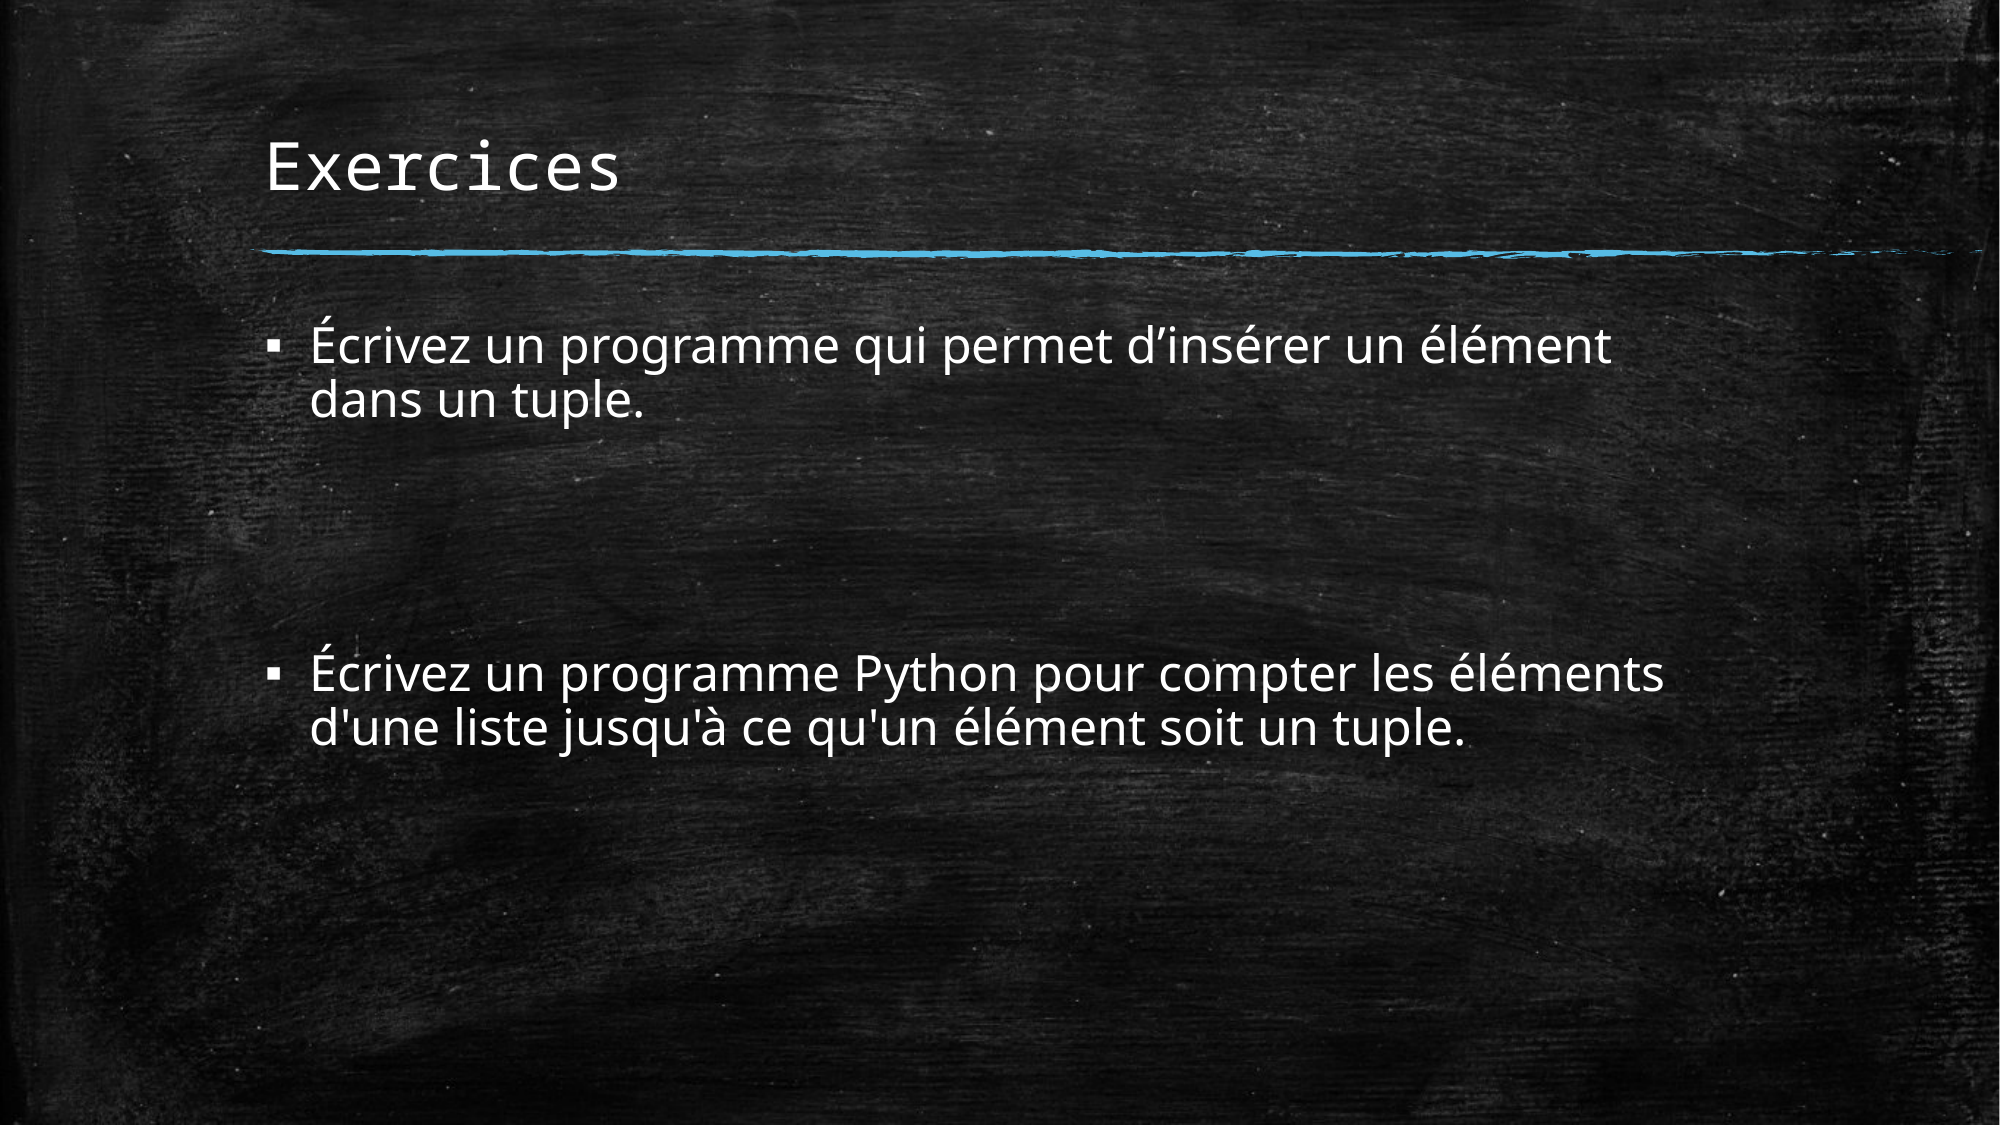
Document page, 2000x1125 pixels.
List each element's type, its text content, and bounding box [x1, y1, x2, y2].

title Exercices [249, 45, 1750, 213]
list Écrivez un programme qui permet d’insérer un élément dans un tuple. Écrivez un programme Python pour compter les éléments d'une liste jusqu'à ce qu'un élément soit un tuple. [249, 312, 1750, 906]
